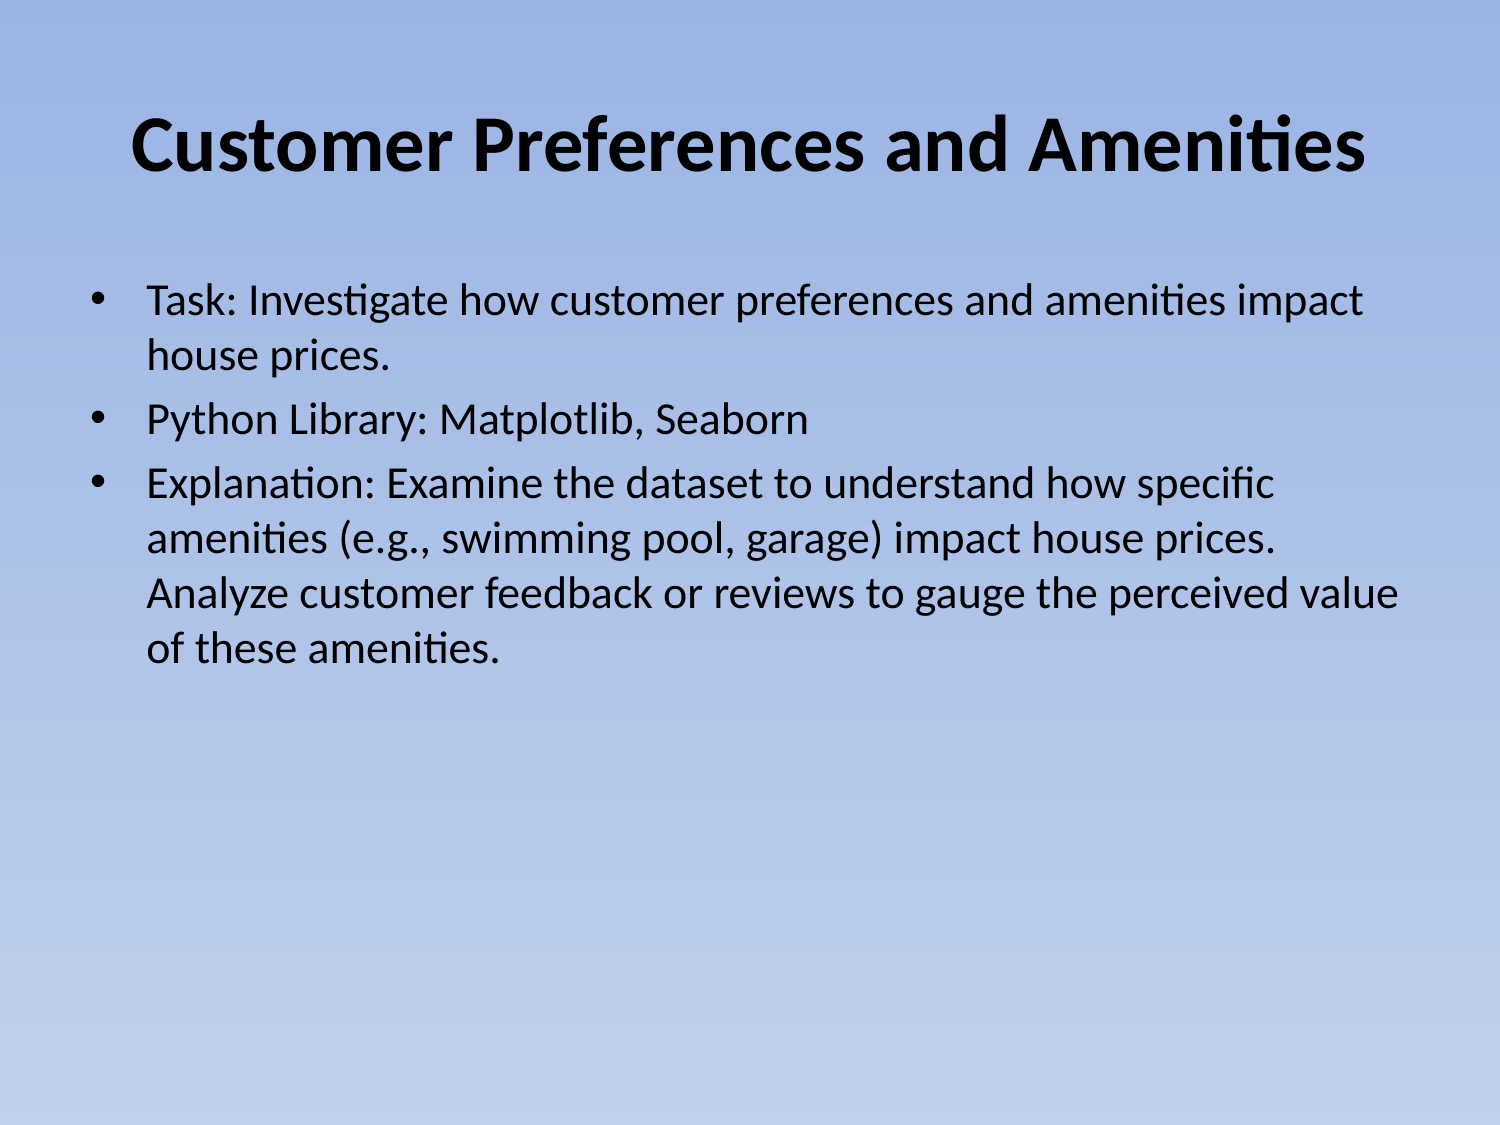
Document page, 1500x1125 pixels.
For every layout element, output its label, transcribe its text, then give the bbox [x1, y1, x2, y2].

list Task: Investigate how customer preferences and amenities impact house prices. Python Library: Matplotlib, Seaborn Explanation: Examine the dataset to understand how specific amenities (e.g., swimming pool, garage) impact house prices. Analyze customer feedback or reviews to gauge the perceived value of these amenities. [75, 262, 1425, 1005]
title Customer Preferences and Amenities [75, 45, 1425, 233]
